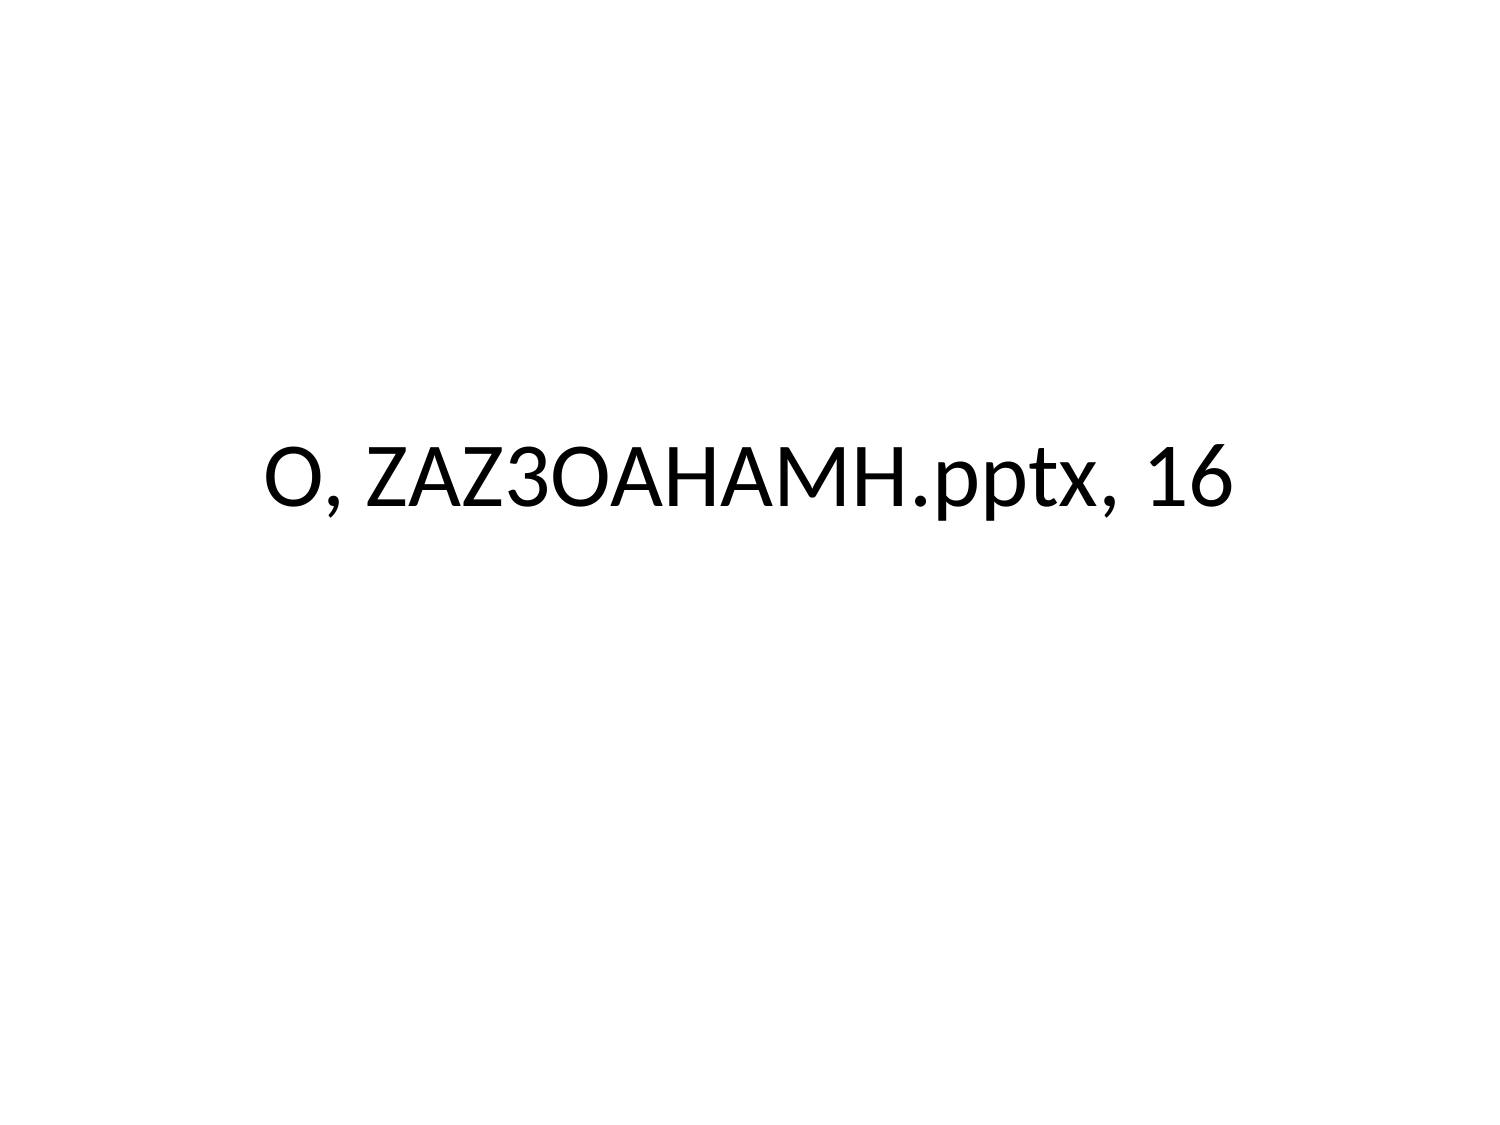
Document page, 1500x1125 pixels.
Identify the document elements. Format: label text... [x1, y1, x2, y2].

title O, ZAZ3OAHAMH.pptx, 16 [112, 349, 1388, 591]
